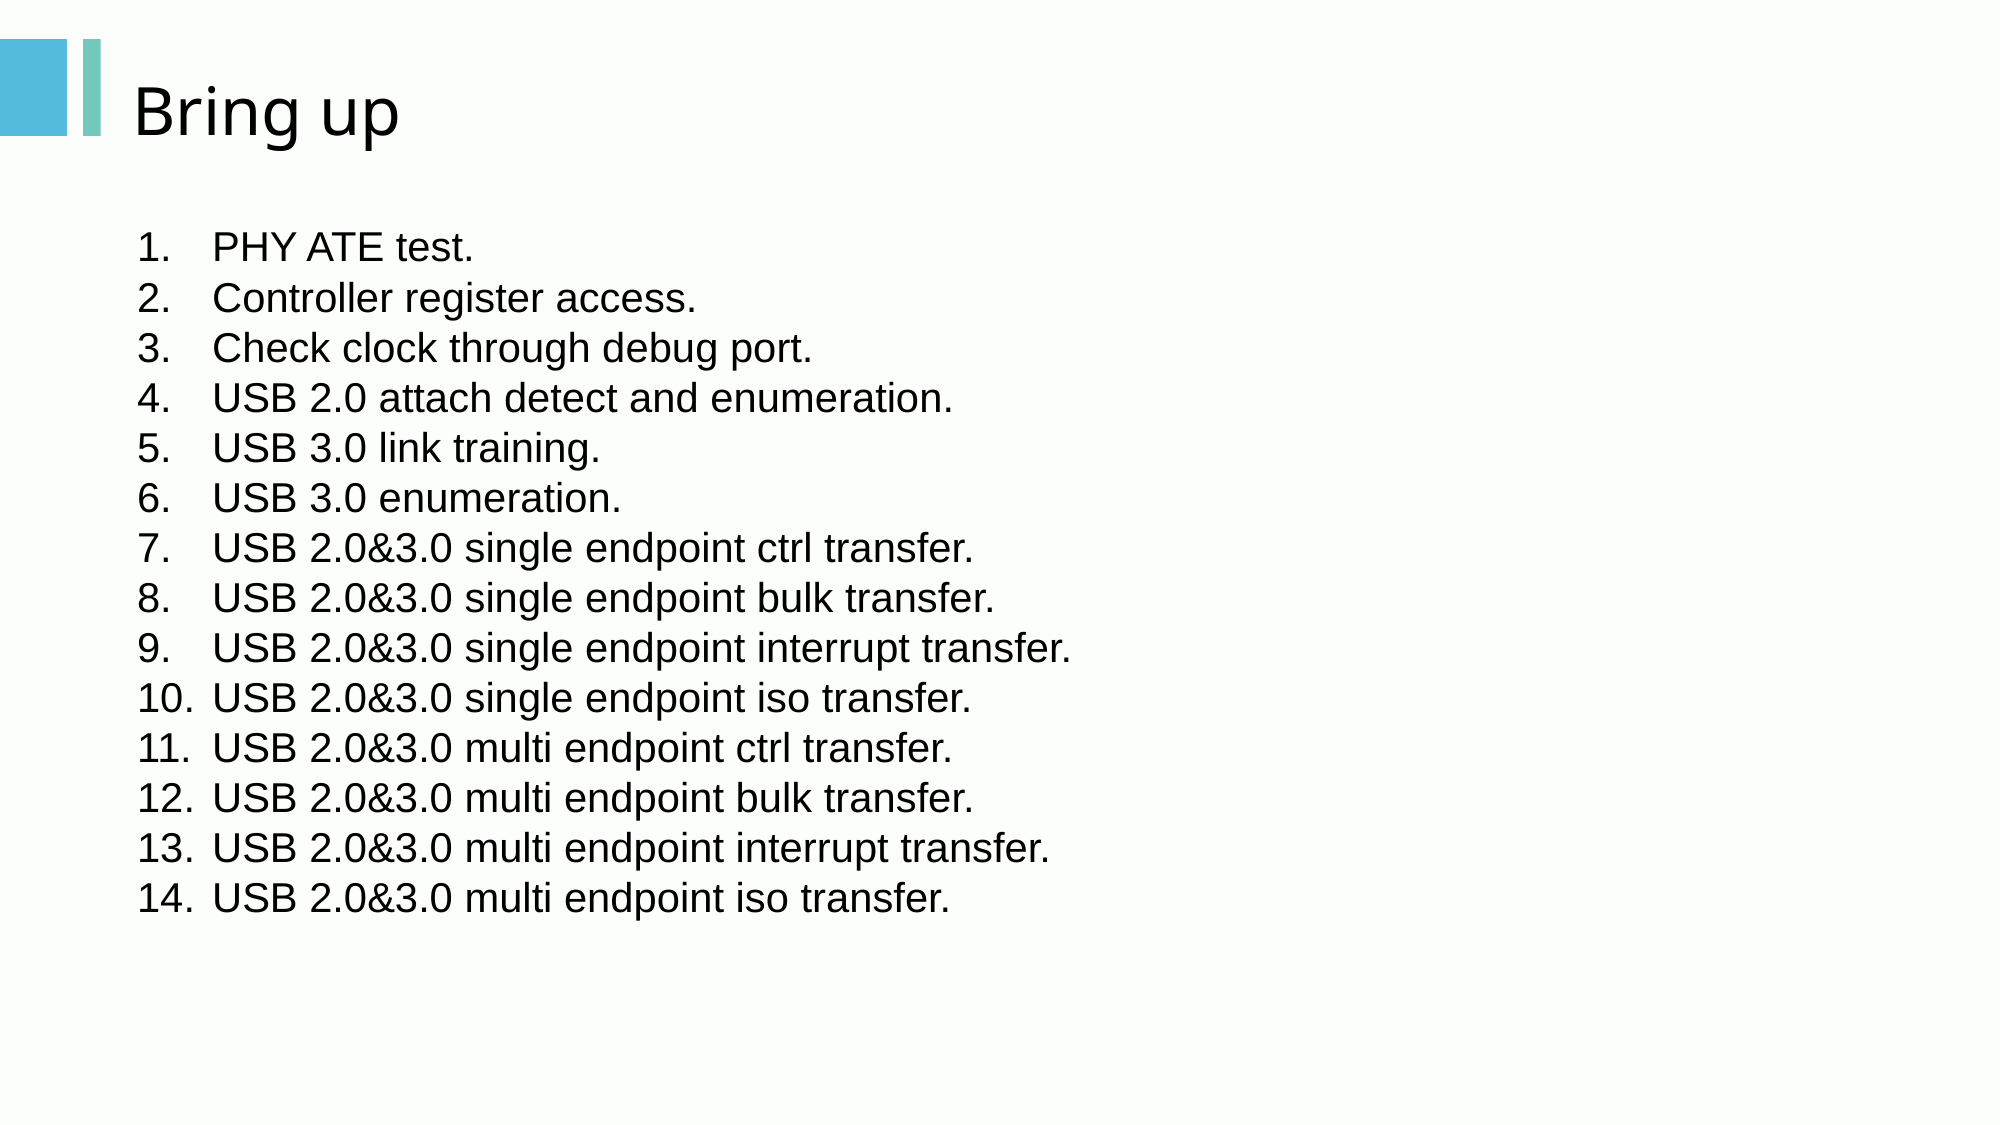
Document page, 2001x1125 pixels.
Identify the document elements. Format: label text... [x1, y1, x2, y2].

title Bring up [117, 39, 1900, 179]
text_box PHY ATE test. Controller register access. Check clock through debug port. USB 2.0 attach detect and enumeration. USB 3.0 link training. USB 3.0 enumeration. USB 2.0&3.0 single endpoint ctrl transfer. USB 2.0&3.0 single endpoint bulk transfer. USB 2.0&3.0 single endpoint interrupt transfer. USB 2.0&3.0 single endpoint iso transfer. USB 2.0&3.0 multi endpoint ctrl transfer. USB 2.0&3.0 multi endpoint bulk transfer. USB 2.0&3.0 multi endpoint interrupt transfer. USB 2.0&3.0 multi endpoint iso transfer. [122, 214, 1352, 978]
